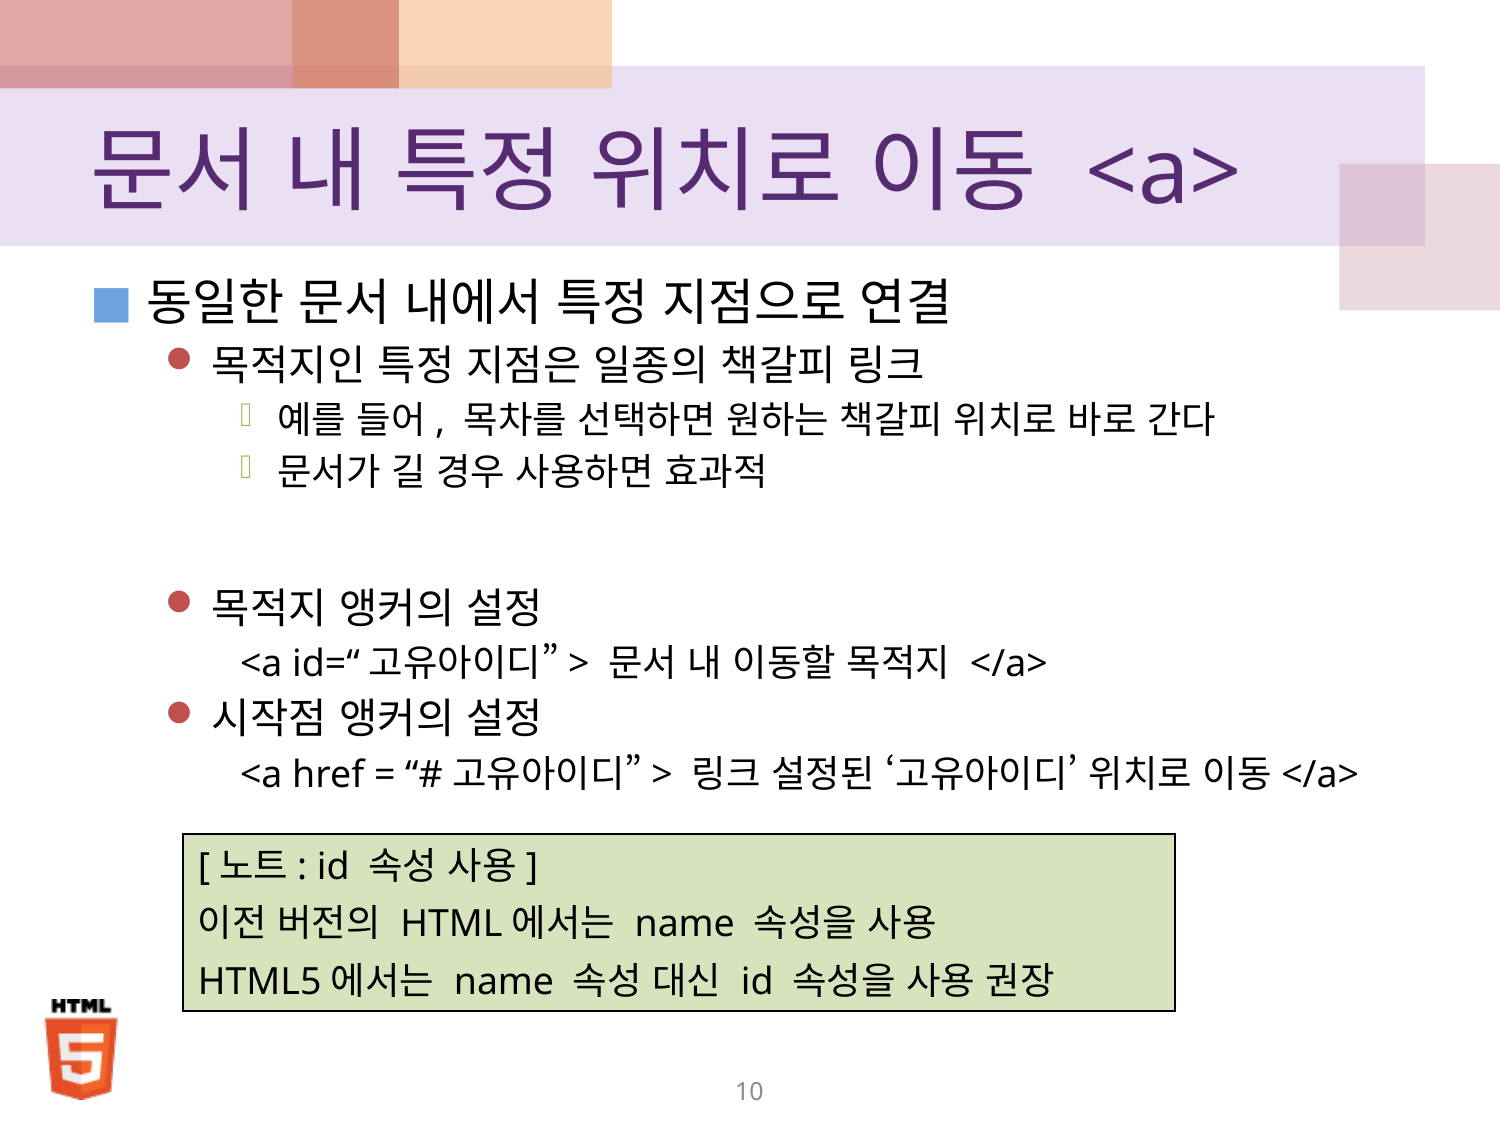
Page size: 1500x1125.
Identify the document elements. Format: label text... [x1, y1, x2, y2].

title 문서 내 특정 위치로 이동 <a> [75, 88, 1425, 246]
picture [31, 999, 132, 1100]
list 동일한 문서 내에서 특정 지점으로 연결 목적지인 특정 지점은 일종의 책갈피 링크 예를 들어, 목차를 선택하면 원하는 책갈피 위치로 바로 간다 문서가 길 경우 사용하면 효과적 목적지 앵커의 설정 <a id=“고유아이디”> 문서 내 이동할 목적지 </a> 시작점 앵커의 설정 <a href = “#고유아이디”> 링크 설정된 ‘고유아이디’ 위치로 이동</a> [75, 262, 1425, 1005]
text_box [노트: id 속성 사용] 이전 버전의 HTML에서는 name 속성을 사용 HTML5에서는 name 속성 대신 id 속성을 사용 권장 [182, 834, 1176, 1012]
slide_number 10 [574, 1072, 925, 1113]
